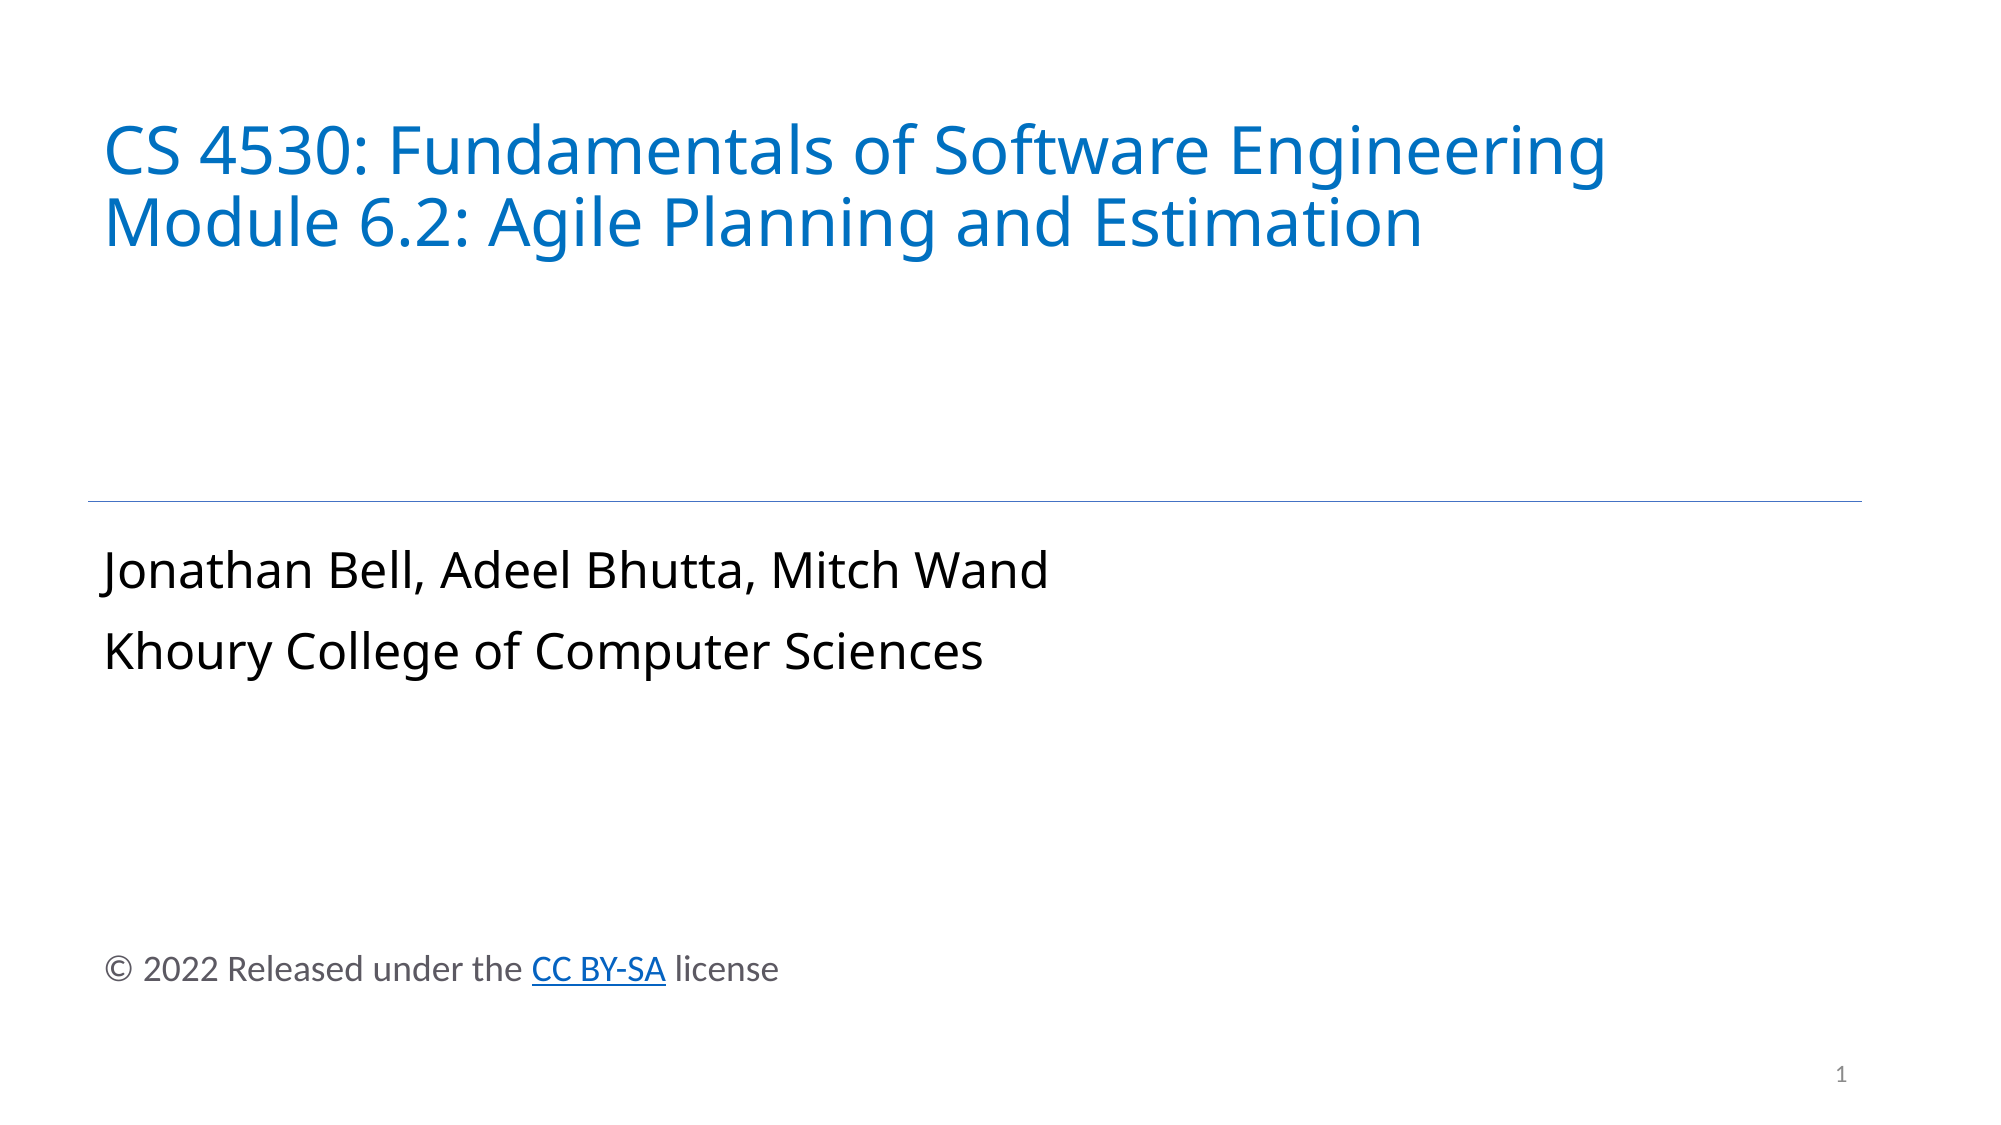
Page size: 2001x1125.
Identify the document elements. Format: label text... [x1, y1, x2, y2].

title CS 4530: Fundamentals of Software Engineering Module 6.2: Agile Planning and Estimation [88, 109, 1863, 501]
subtitle Jonathan Bell, Adeel Bhutta, Mitch Wand Khoury College of Computer Sciences [88, 531, 1750, 803]
slide_number 1 [1412, 1042, 1863, 1103]
text_box © 2022 Released under the CC BY-SA license [88, 936, 1089, 997]
